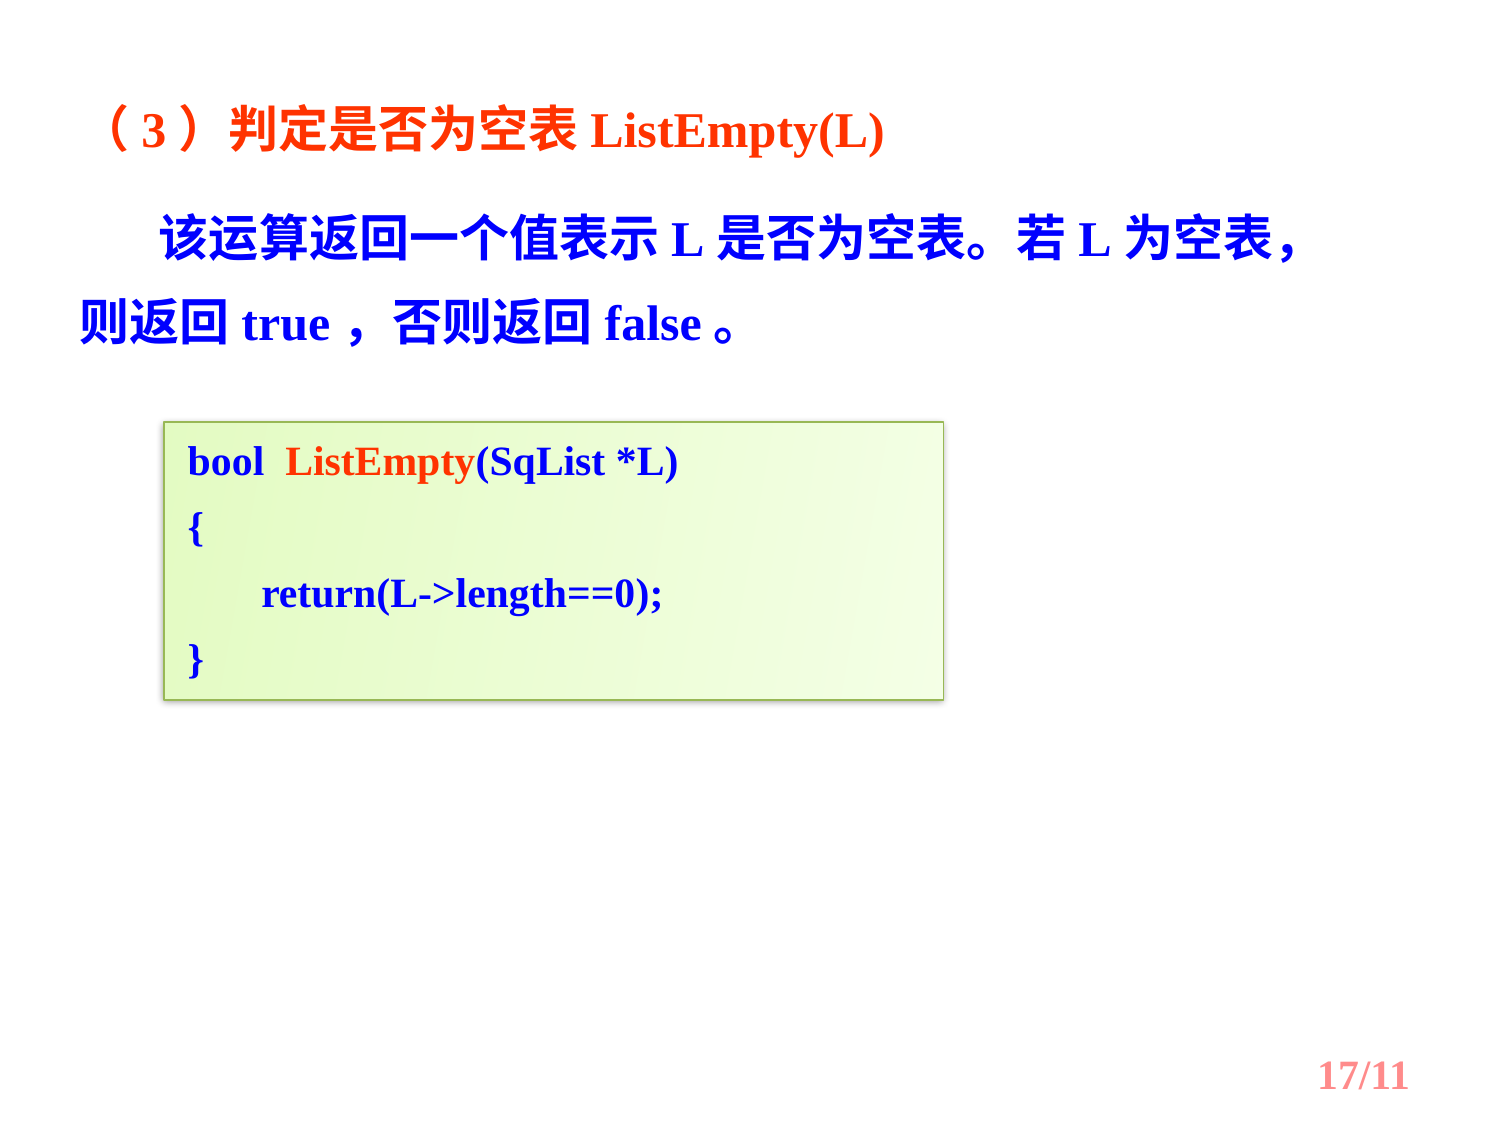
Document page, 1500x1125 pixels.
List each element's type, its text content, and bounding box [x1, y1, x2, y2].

text_box （3）判定是否为空表ListEmpty(L) 该运算返回一个值表示L是否为空表。若L为空表，则返回true，否则返回false。 [64, 66, 1353, 358]
text_box bool ListEmpty(SqList *L) { return(L->length==0); } [163, 421, 944, 701]
slide_number 17 [1074, 1042, 1425, 1103]
